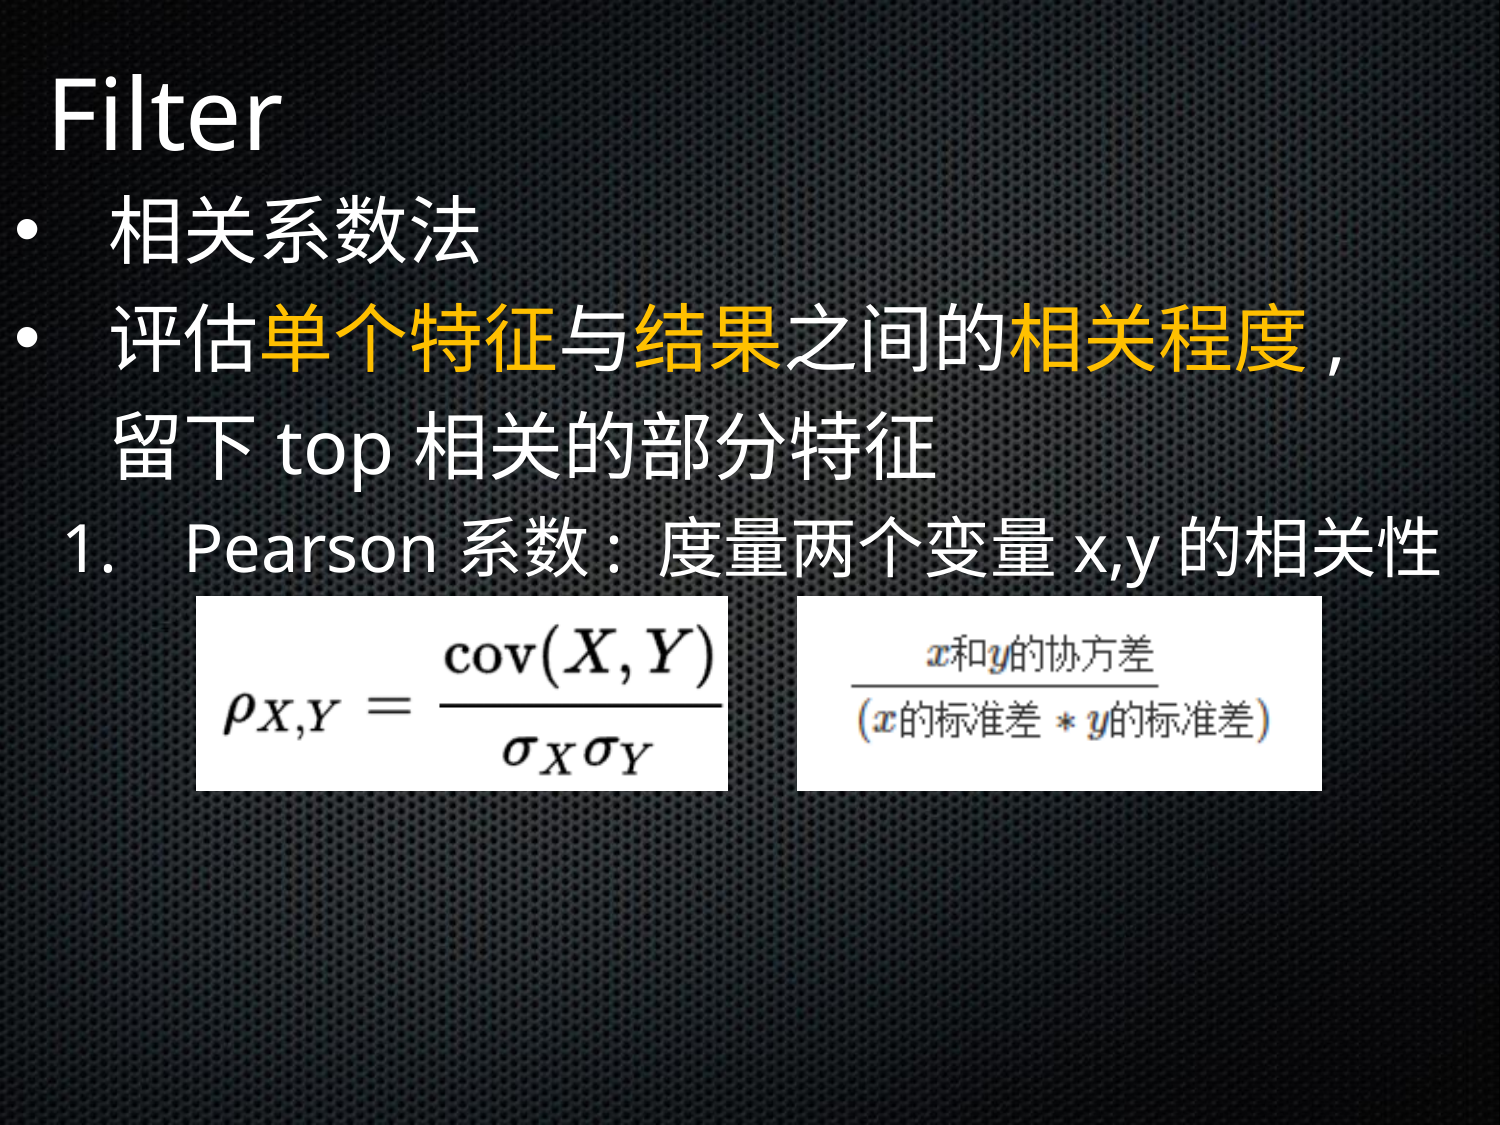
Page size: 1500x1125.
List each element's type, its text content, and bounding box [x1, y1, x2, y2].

picture [0, 0, 1500, 1125]
text_box 相关系数法 评估单个特征与结果之间的相关程度, 留下top相关的部分特征 Pearson系数: 度量两个变量x,y的相关性 [0, 158, 1468, 785]
text_box Filter [31, 42, 1424, 158]
